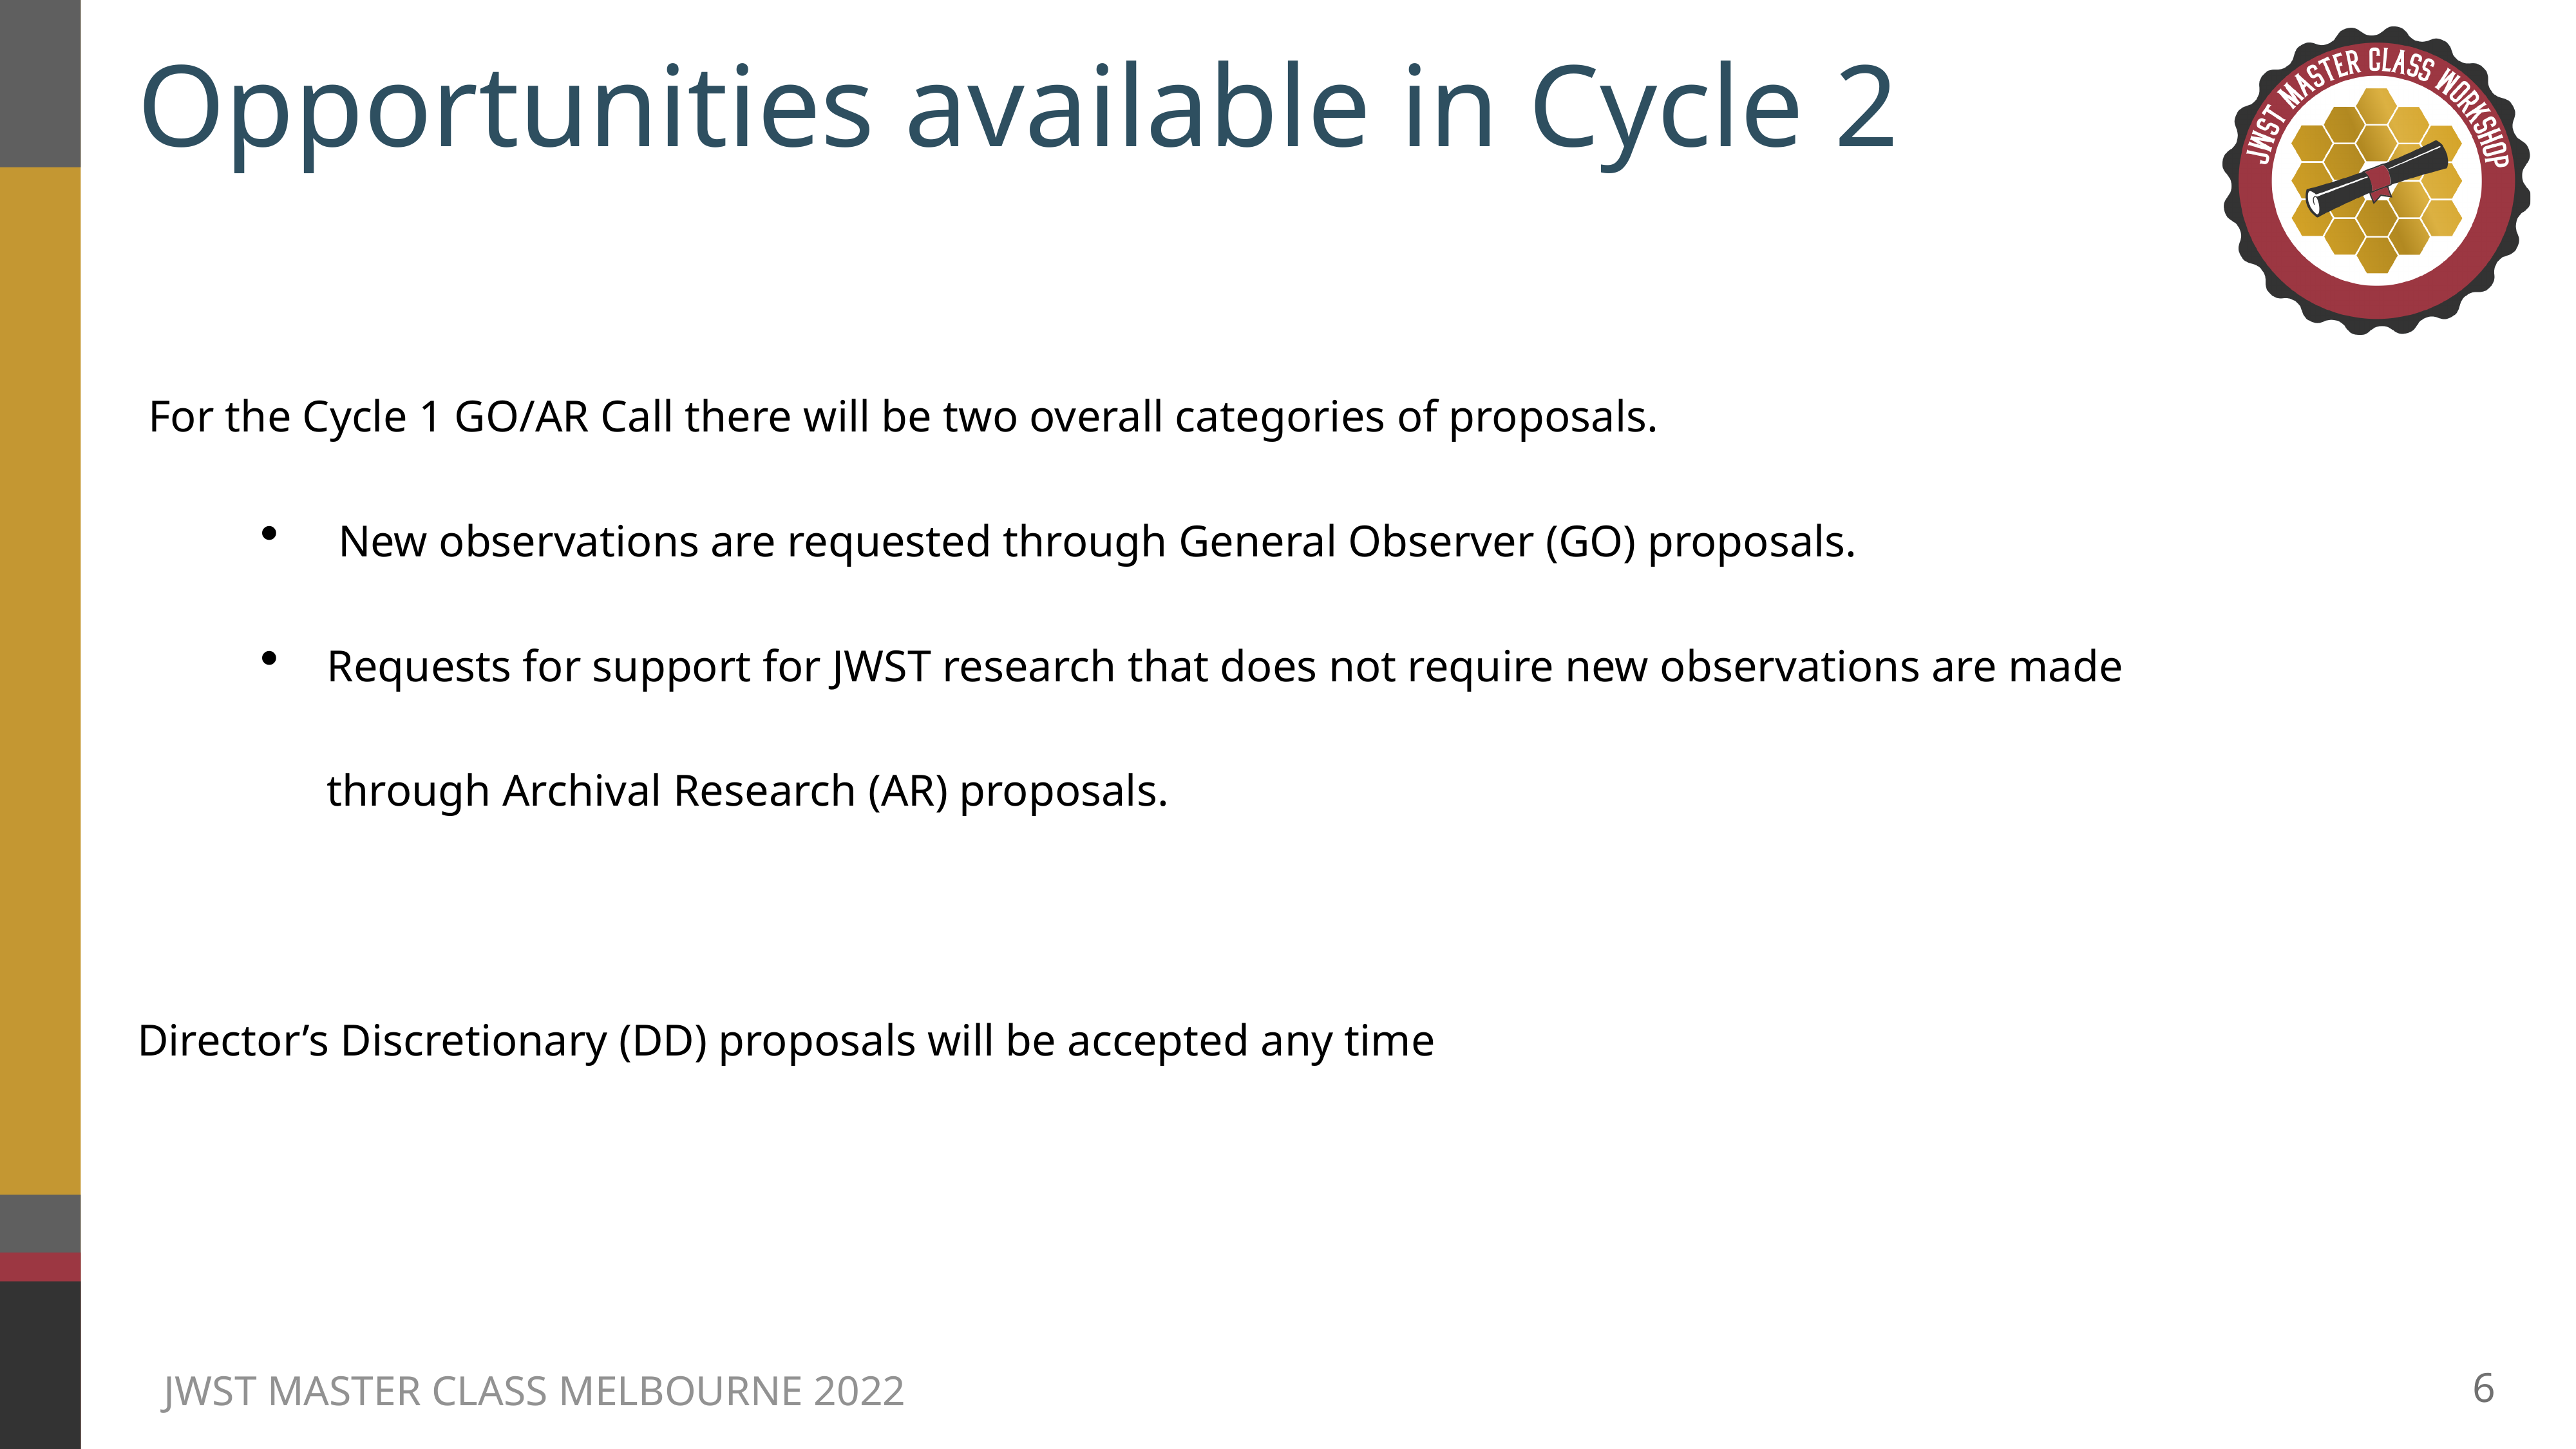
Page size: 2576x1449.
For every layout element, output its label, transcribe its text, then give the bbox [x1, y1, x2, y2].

picture [2222, 26, 2531, 335]
list For the Cycle 1 GO/AR Call there will be two overall categories of proposals. New observations are requested through General Observer (GO) proposals. Requests for support for JWST research that does not require new observations are made through Archival Research (AR) proposals. Director’s Discretionary (DD) proposals will be accepted any time [131, 310, 2172, 1190]
title Opportunities available in Cycle 2 [131, 17, 2172, 186]
slide_number 6 [2465, 1356, 2503, 1423]
